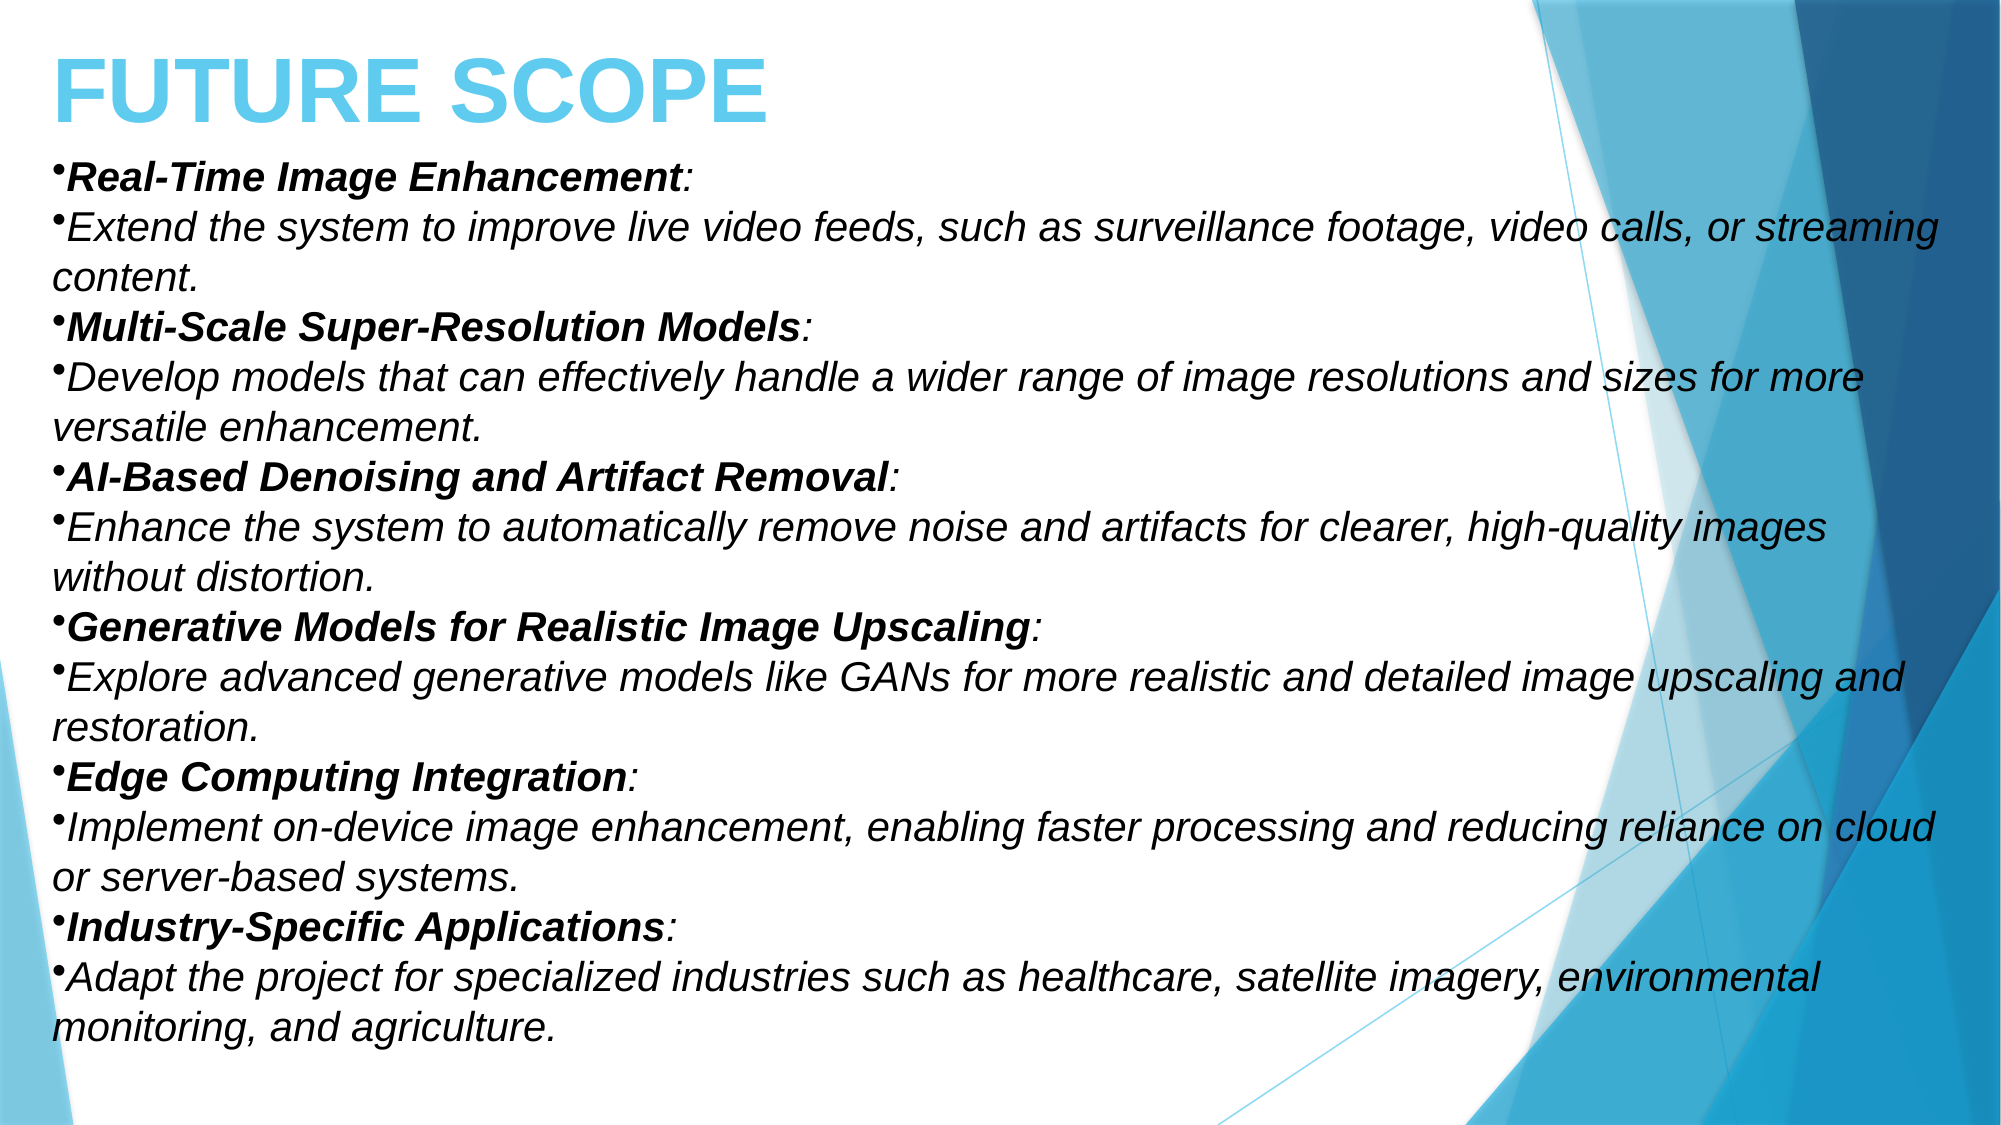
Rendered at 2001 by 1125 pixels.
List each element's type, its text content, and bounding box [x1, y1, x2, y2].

text_box Future scope [37, 14, 1898, 142]
text_box Real-Time Image Enhancement: Extend the system to improve live video feeds, such as surveillance footage, video calls, or streaming content. Multi-Scale Super-Resolution Models: Develop models that can effectively handle a wider range of image resolutions and sizes for more versatile enhancement. AI-Based Denoising and Artifact Removal: Enhance the system to automatically remove noise and artifacts for clearer, high-quality images without distortion. Generative Models for Realistic Image Upscaling: Explore advanced generative models like GANs for more realistic and detailed image upscaling and restoration. Edge Computing Integration: Implement on-device image enhancement, enabling faster processing and reducing reliance on cloud or server-based systems. Industry-Specific Applications: Adapt the project for specialized industries such as healthcare, satellite imagery, environmental monitoring, and agriculture. [37, 142, 1963, 1103]
